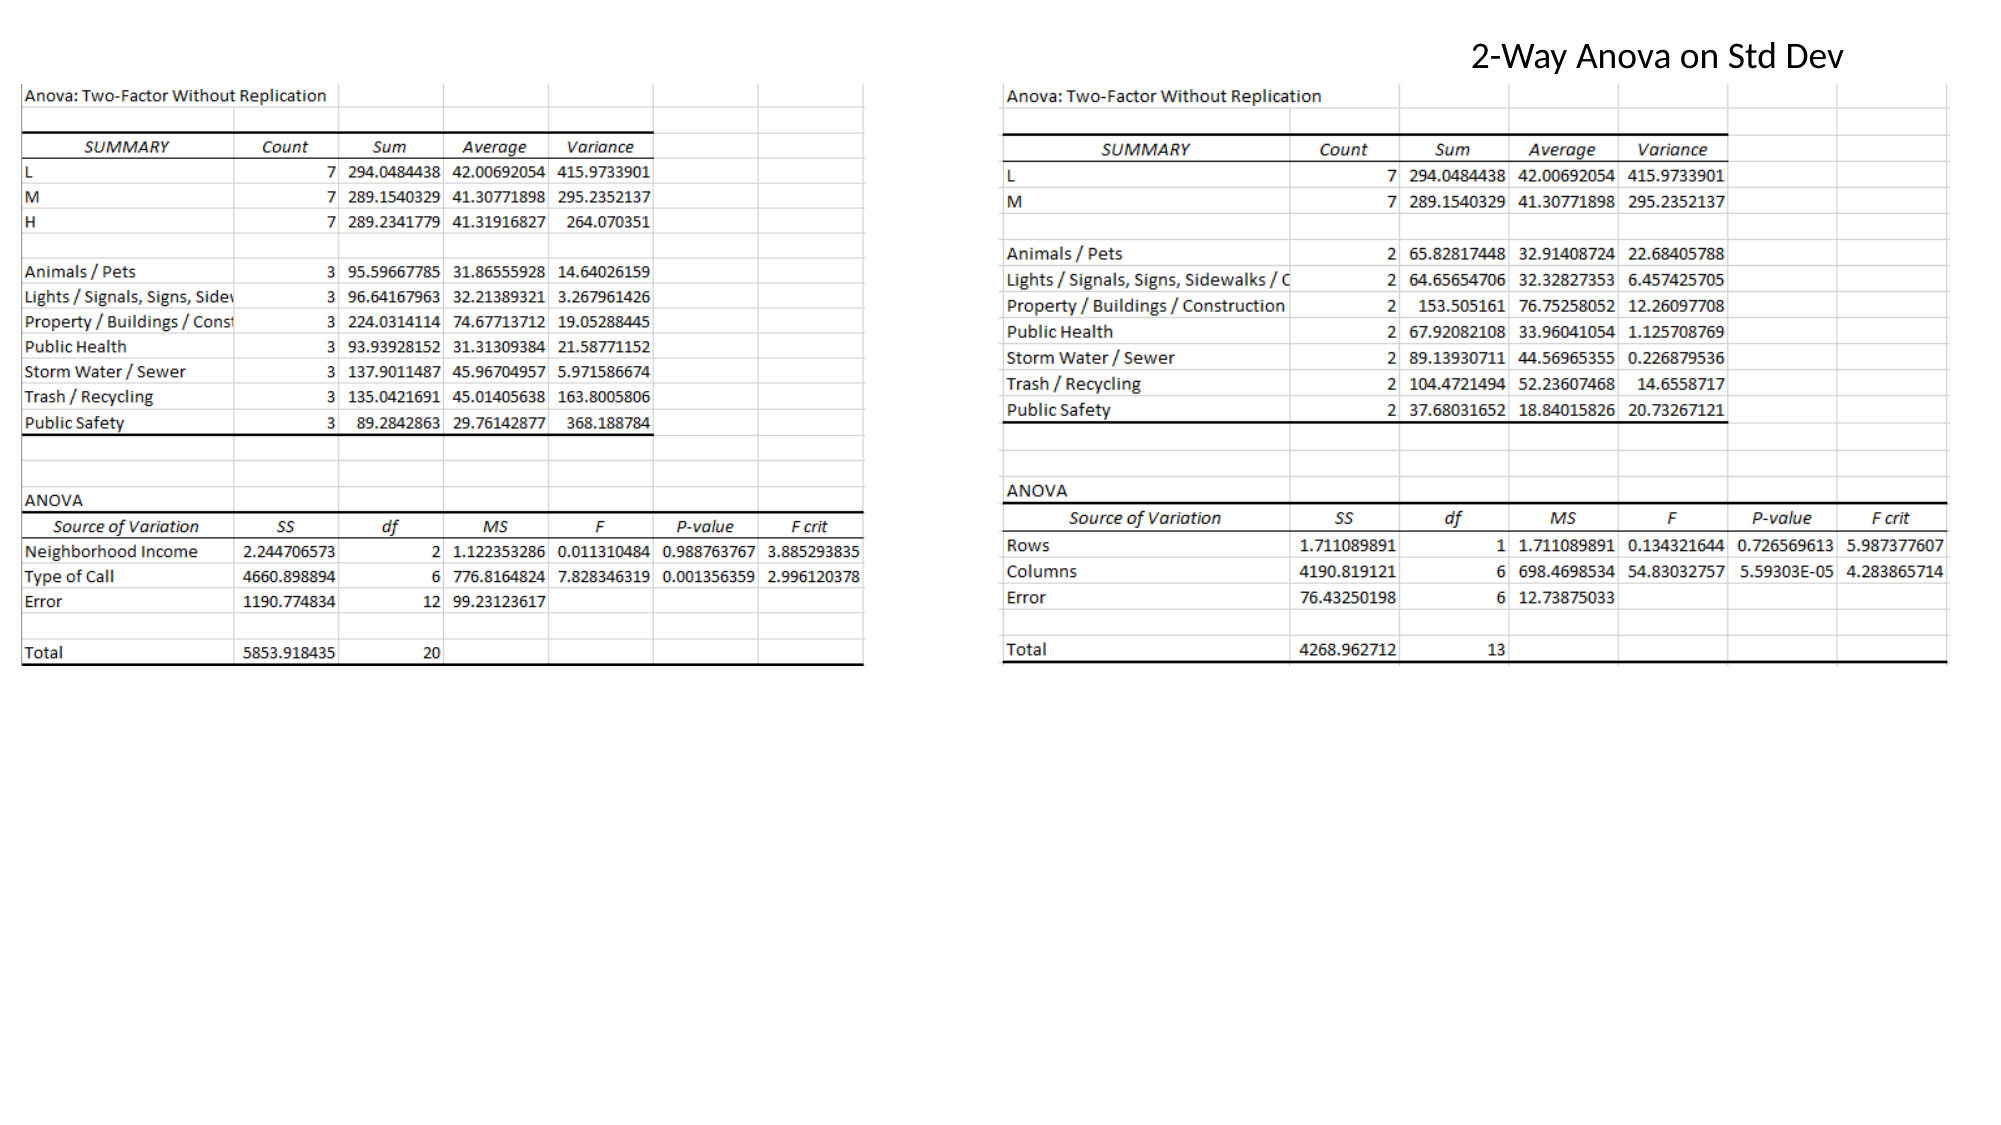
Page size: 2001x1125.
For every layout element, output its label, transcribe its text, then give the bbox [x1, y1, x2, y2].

picture [21, 84, 865, 666]
picture [999, 84, 1950, 666]
text_box 2-Way Anova on Std Dev [1456, 23, 1979, 84]
